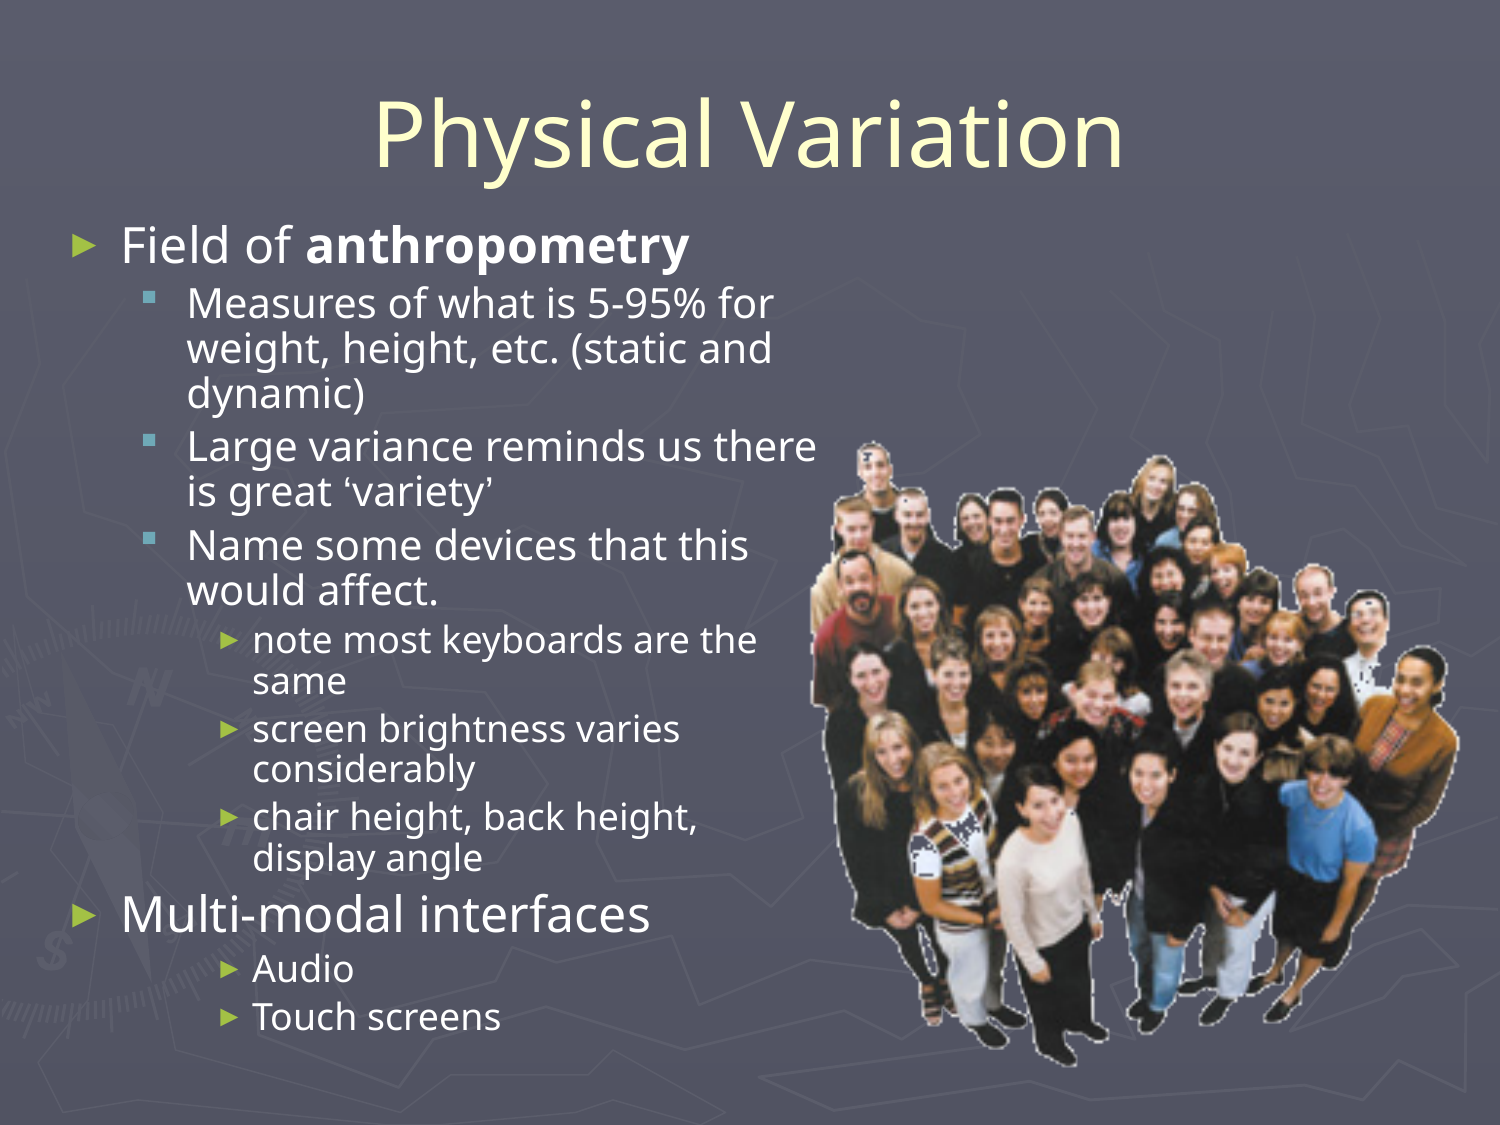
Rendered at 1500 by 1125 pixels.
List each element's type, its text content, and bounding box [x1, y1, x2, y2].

list Field of anthropometry Measures of what is 5-95% for weight, height, etc. (static and dynamic) Large variance reminds us there is great ‘variety’ Name some devices that this would affect. note most keyboards are the same screen brightness varies considerably chair height, back height, display angle Multi-modal interfaces Audio Touch screens [49, 212, 838, 1088]
title Physical Variation [49, 37, 1451, 225]
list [799, 433, 1473, 1088]
